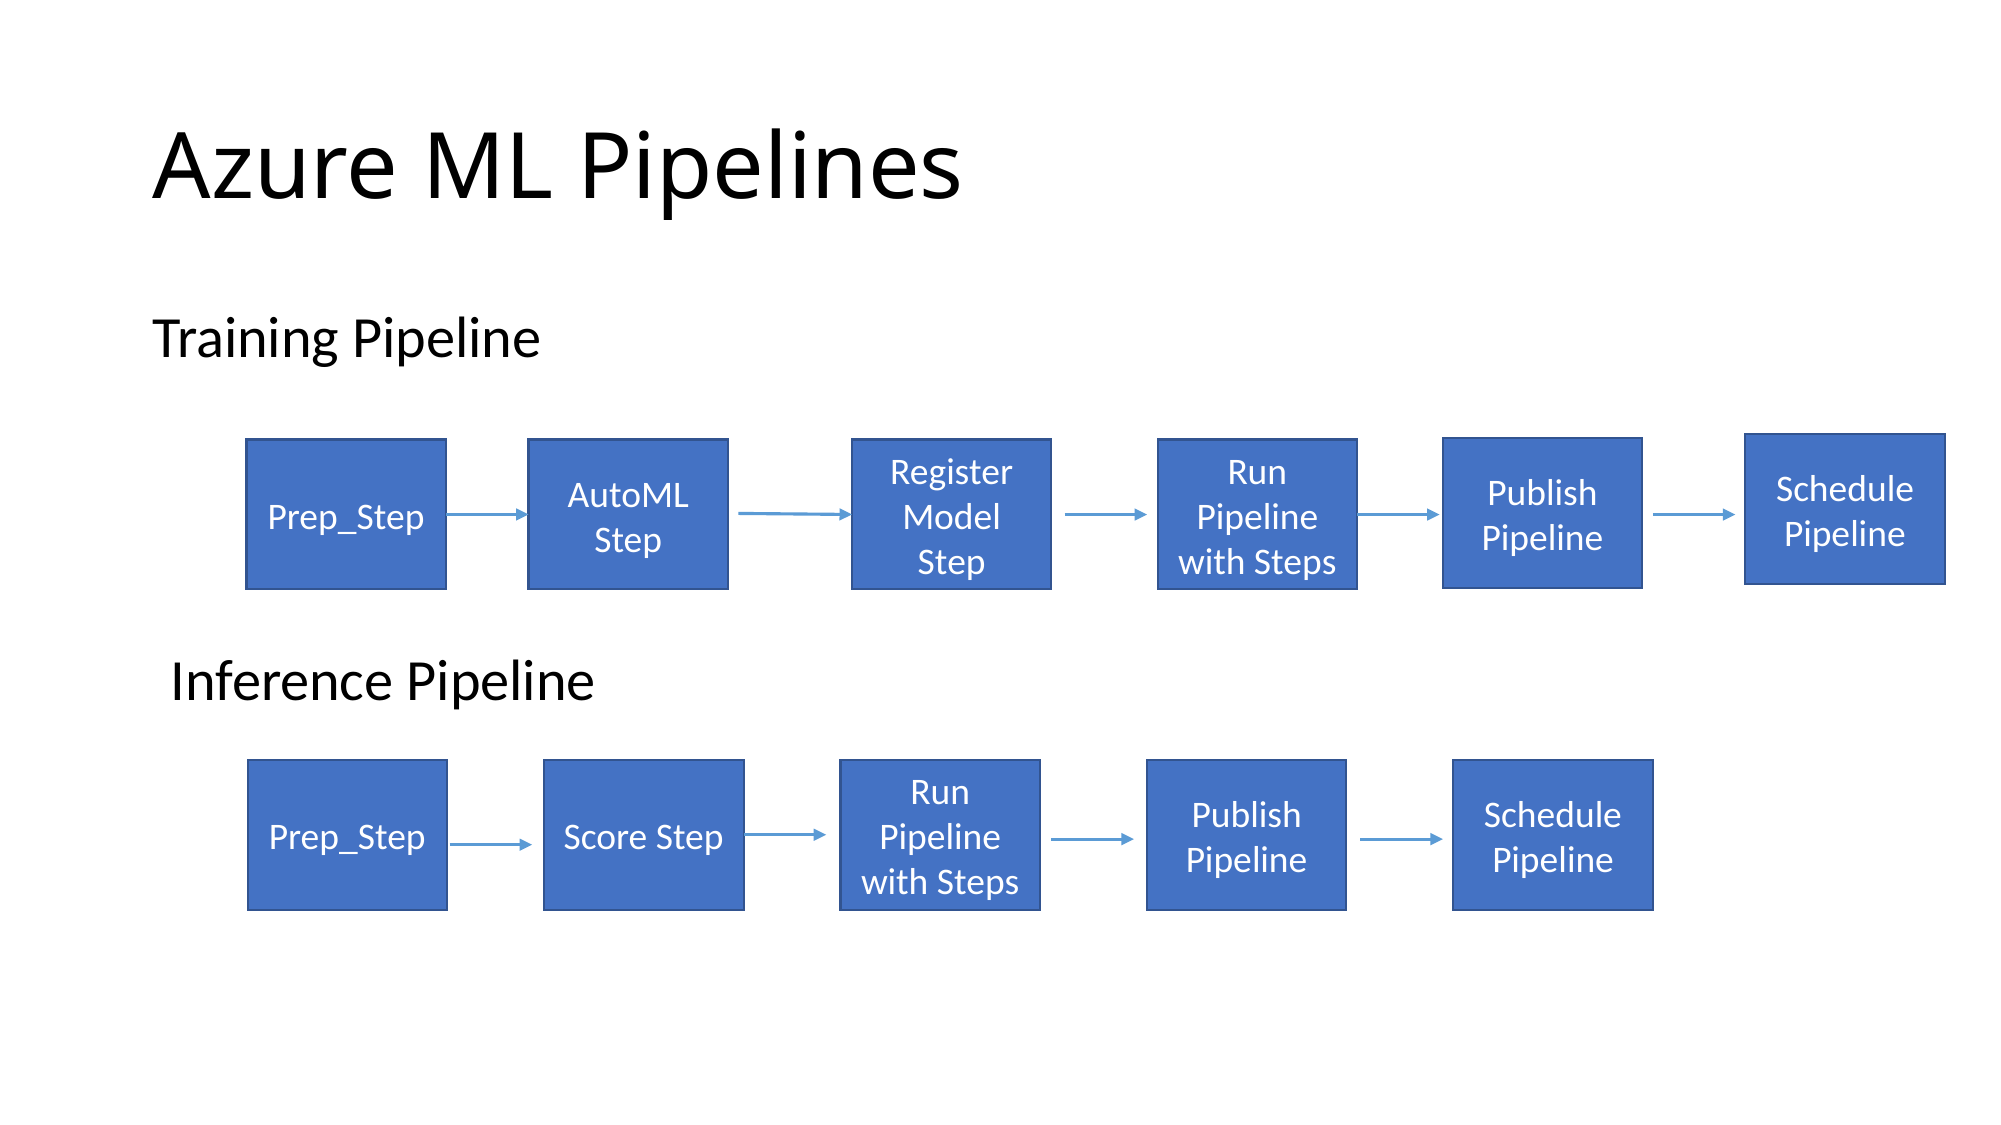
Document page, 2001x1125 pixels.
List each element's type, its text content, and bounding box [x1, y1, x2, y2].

text_box Register Model Step [851, 438, 1052, 590]
list Training Pipeline [137, 299, 1863, 398]
text_box Publish Pipeline [1442, 437, 1643, 589]
text_box Prep_Step [245, 438, 447, 590]
text_box Publish Pipeline [1146, 759, 1347, 911]
text_box Inference Pipeline [155, 642, 1881, 742]
text_box Prep_Step [247, 759, 448, 911]
title Azure ML Pipelines [137, 59, 1863, 278]
text_box AutoML Step [527, 438, 729, 590]
text_box Schedule Pipeline [1452, 759, 1654, 911]
text_box Run Pipeline with Steps [1157, 438, 1358, 590]
text_box Schedule Pipeline [1744, 433, 1946, 585]
text_box Score Step [543, 759, 745, 911]
text_box Run Pipeline with Steps [839, 759, 1041, 911]
